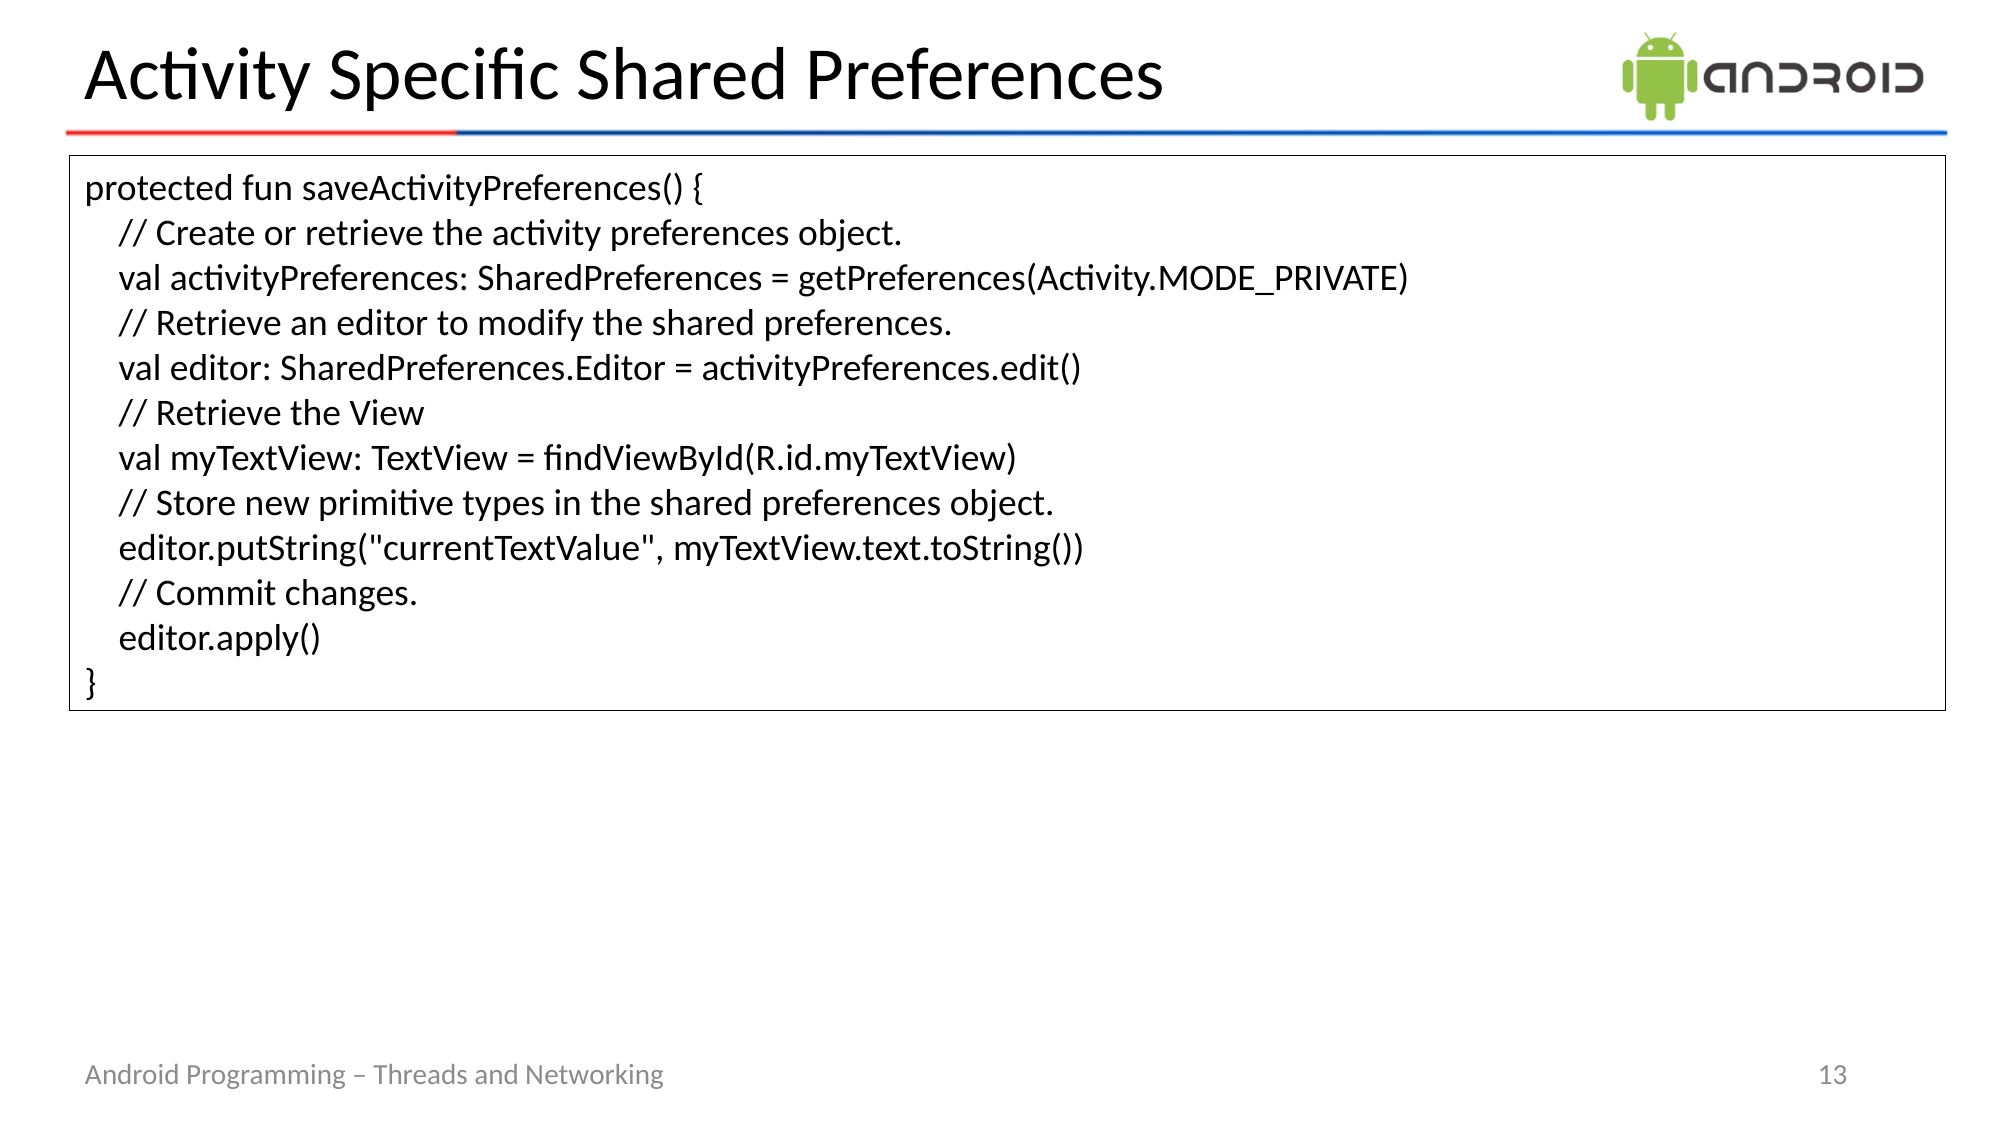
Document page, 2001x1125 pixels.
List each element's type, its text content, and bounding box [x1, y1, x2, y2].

picture [59, 0, 1970, 177]
text_box protected fun saveActivityPreferences() { // Create or retrieve the activity preferences object. val activityPreferences: SharedPreferences = getPreferences(Activity.MODE_PRIVATE) // Retrieve an editor to modify the shared preferences. val editor: SharedPreferences.Editor = activityPreferences.edit() // Retrieve the View val myTextView: TextView = findViewById(R.id.myTextView) // Store new primitive types in the shared preferences object. editor.putString("currentTextValue", myTextView.text.toString()) // Commit changes. editor.apply() } [69, 155, 1946, 711]
text_box Activity Specific Shared Preferences [69, 17, 1486, 123]
slide_number 13 [1412, 1042, 1863, 1103]
footer Android Programming – Threads and Networking [69, 1042, 1412, 1103]
